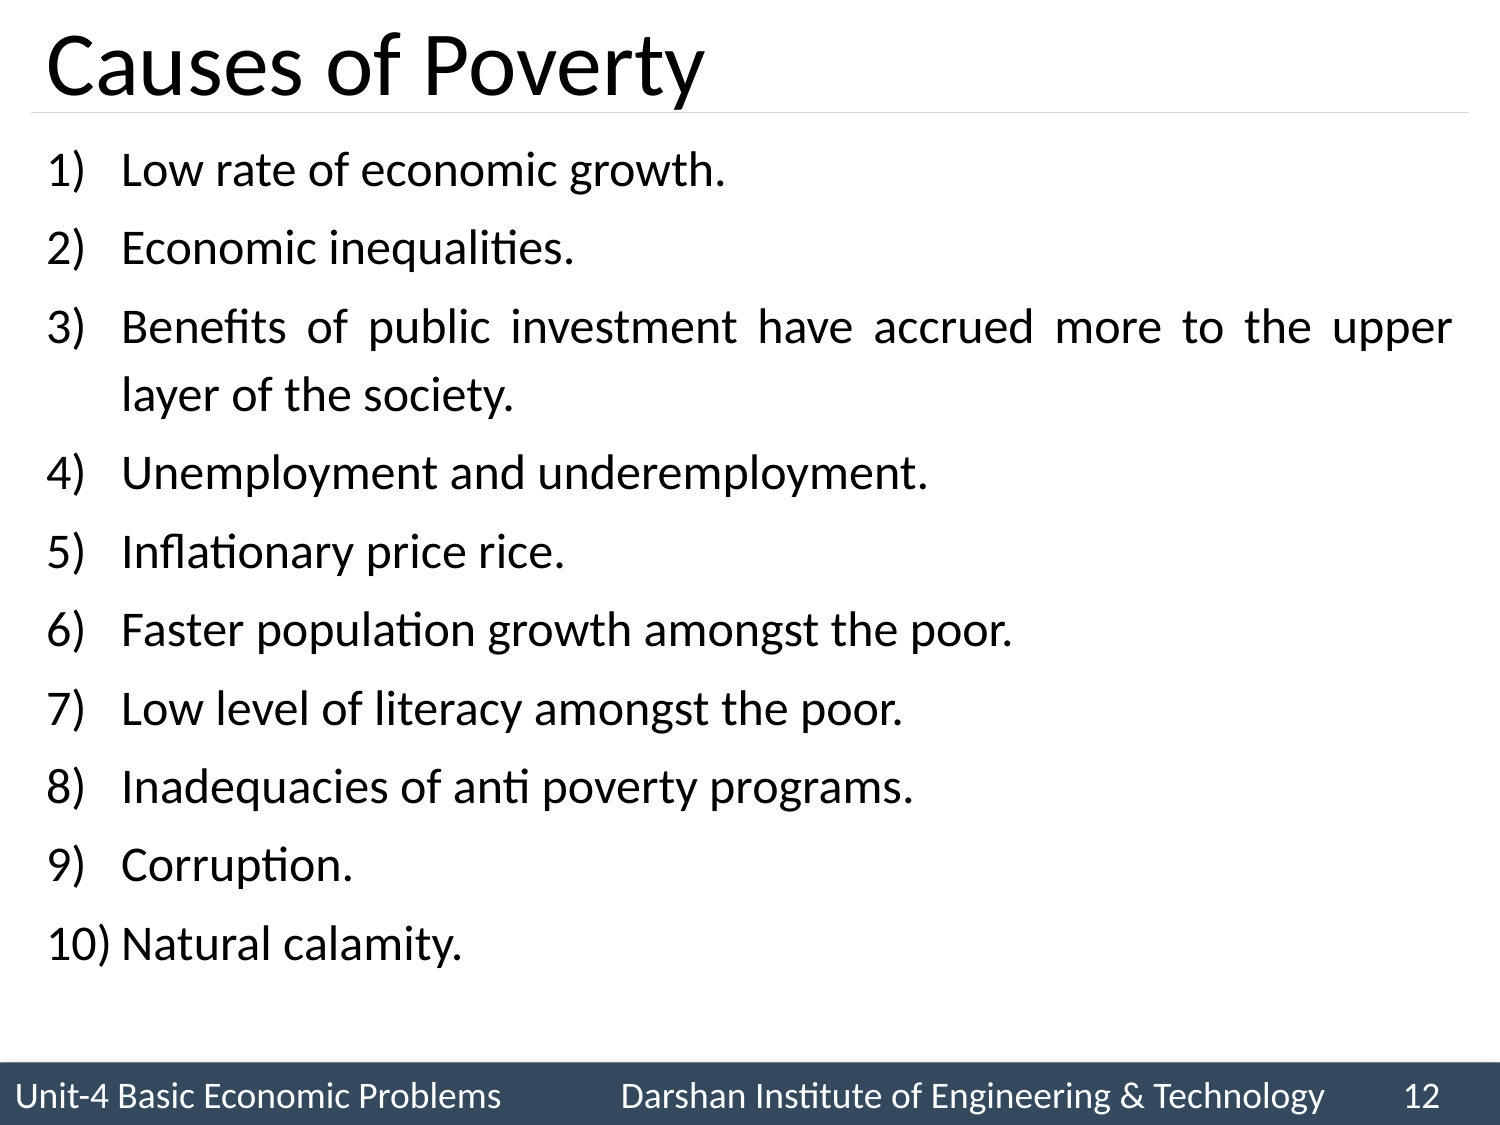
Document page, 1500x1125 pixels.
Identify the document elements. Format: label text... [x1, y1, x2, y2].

title Causes of Poverty [31, 0, 1469, 120]
list Low rate of economic growth. Economic inequalities. Benefits of public investment have accrued more to the upper layer of the society. Unemployment and underemployment. Inflationary price rice. Faster population growth amongst the poor. Low level of literacy amongst the poor. Inadequacies of anti poverty programs. Corruption. Natural calamity. [31, 120, 1469, 1046]
